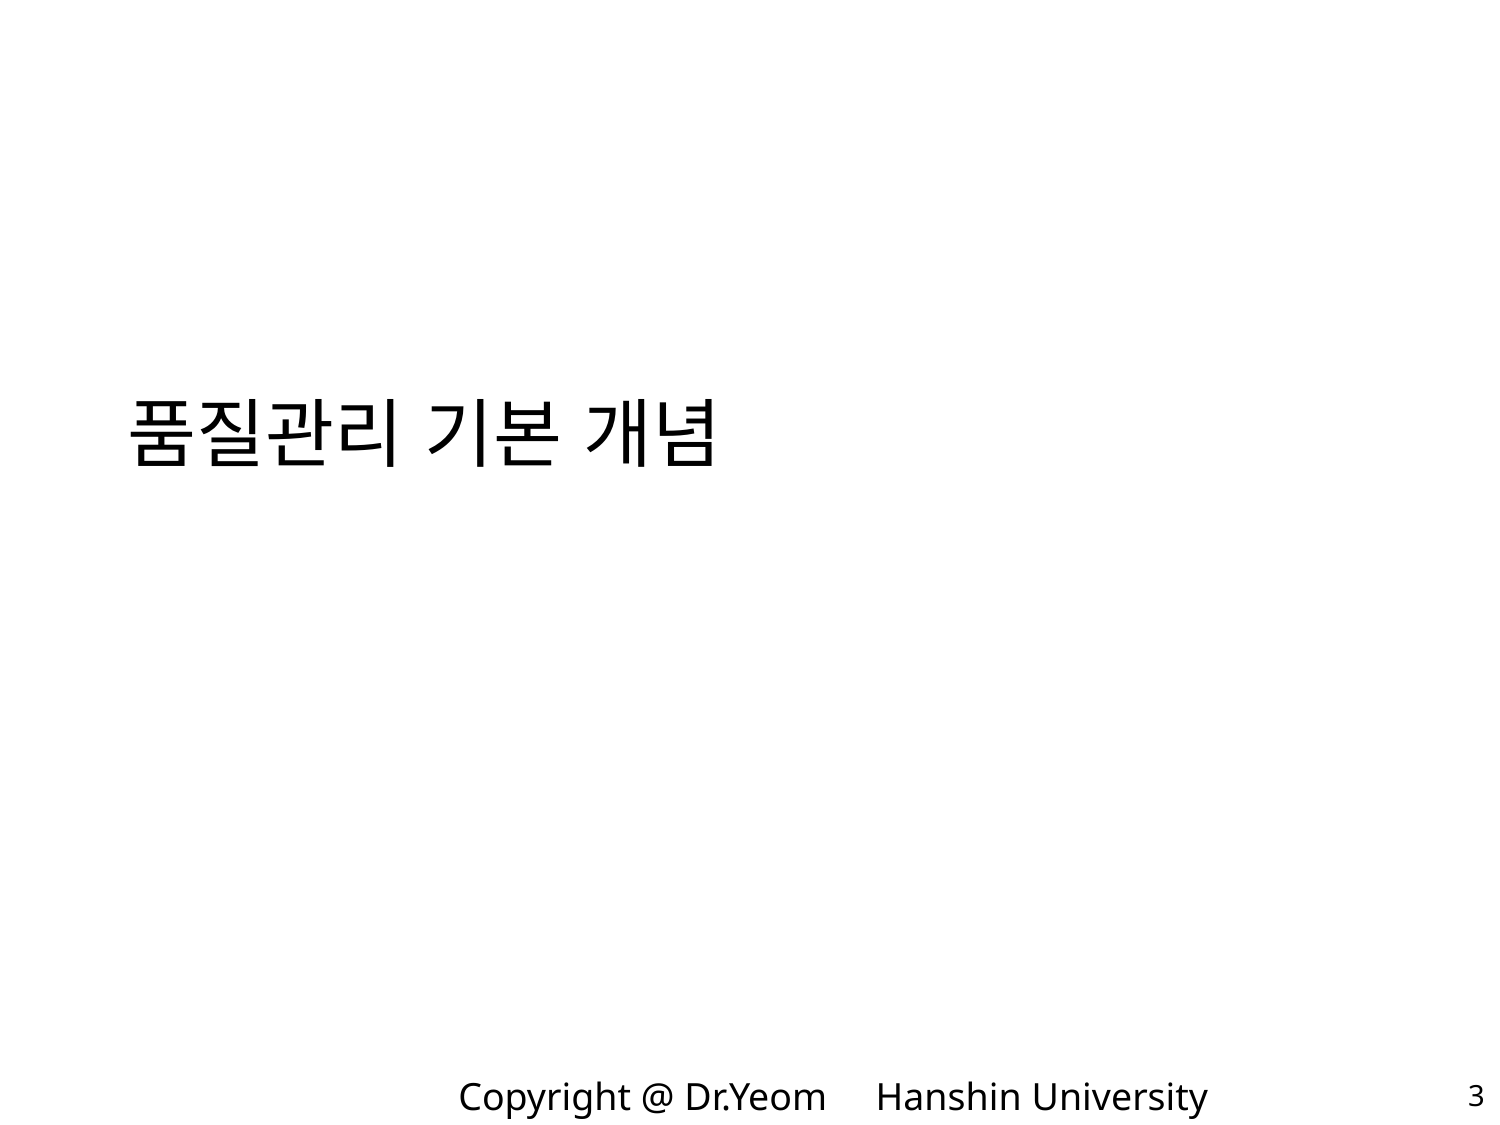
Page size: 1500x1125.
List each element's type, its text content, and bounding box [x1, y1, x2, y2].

slide_number 3 [1340, 1075, 1500, 1125]
title 품질관리 기본 개념 [112, 349, 1350, 484]
